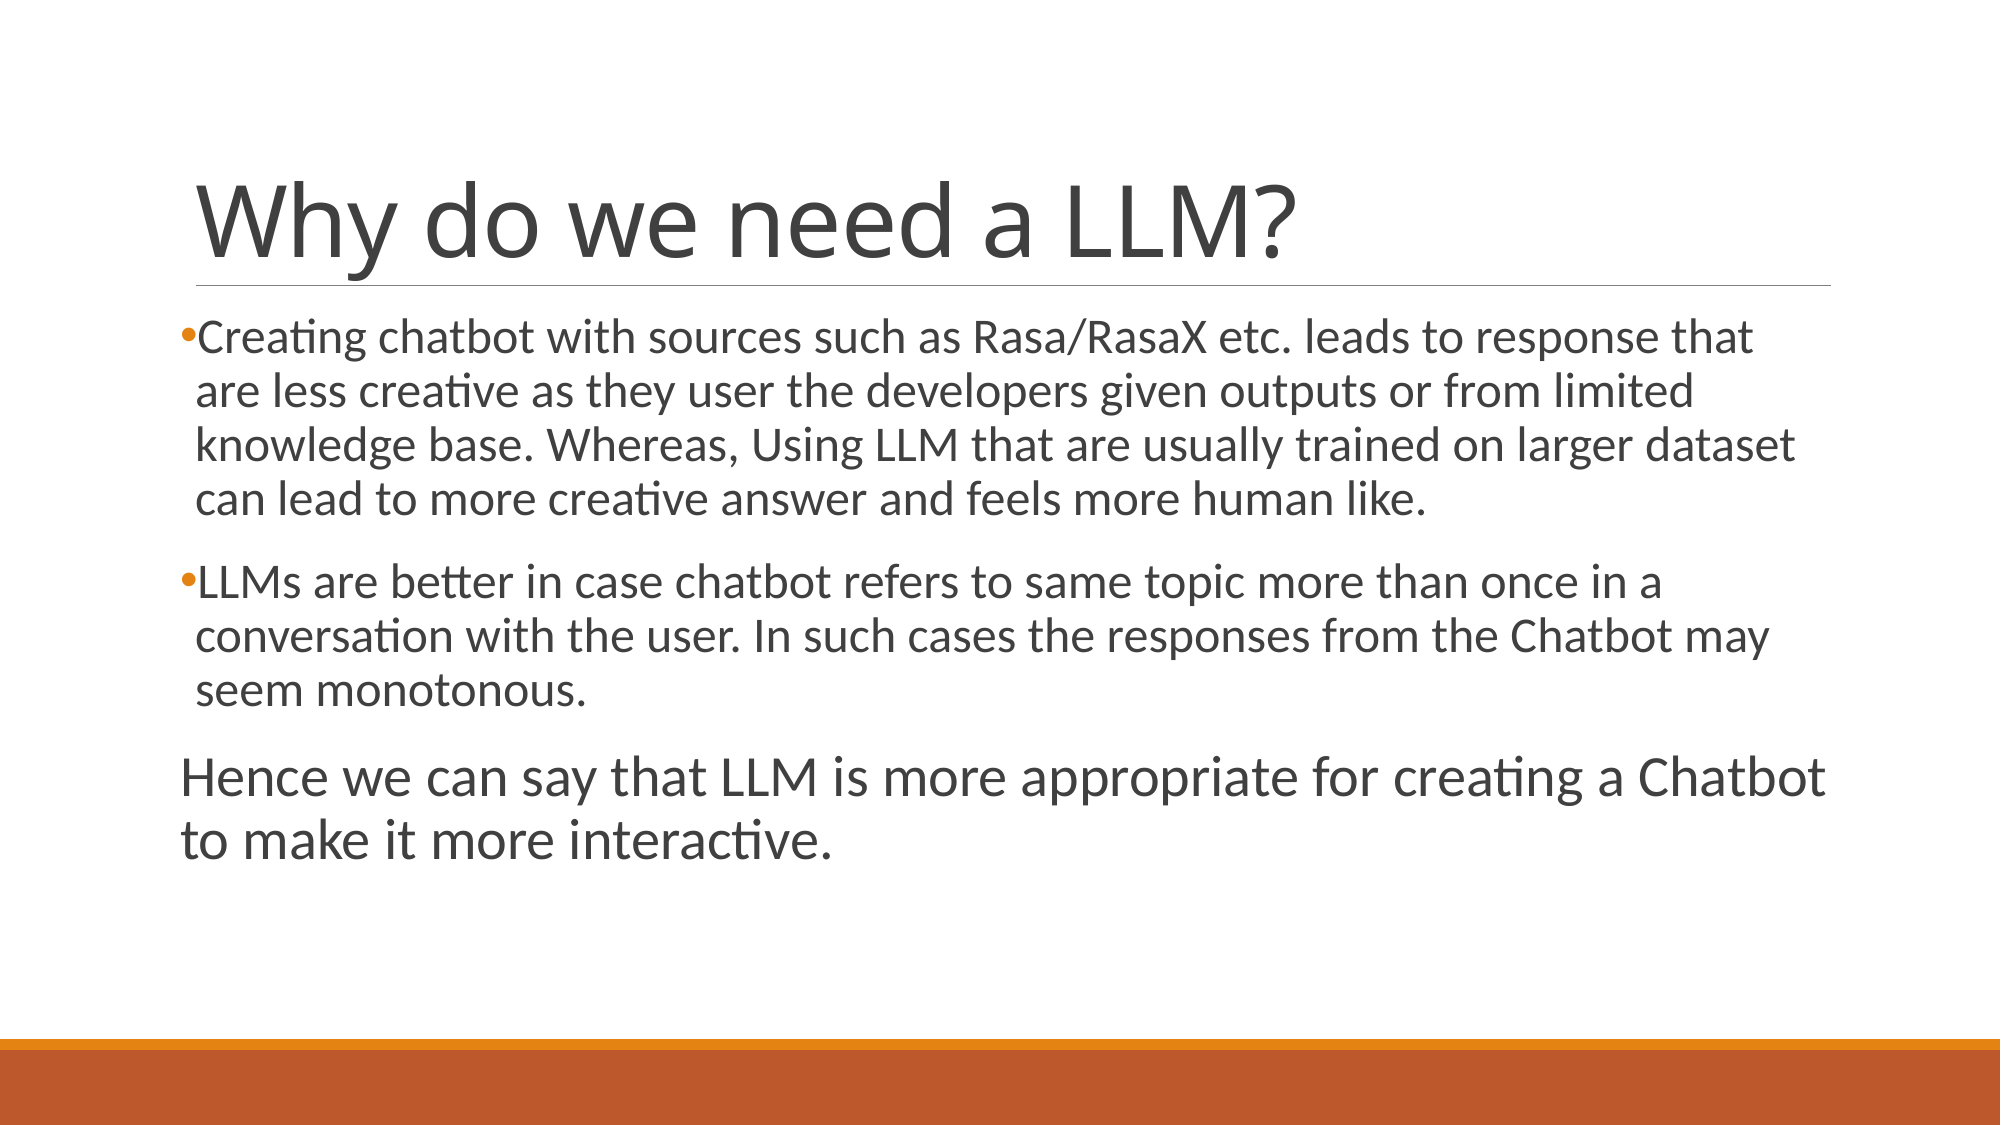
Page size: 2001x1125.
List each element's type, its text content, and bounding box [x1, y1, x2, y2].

list Creating chatbot with sources such as Rasa/RasaX etc. leads to response that are less creative as they user the developers given outputs or from limited knowledge base. Whereas, Using LLM that are usually trained on larger dataset can lead to more creative answer and feels more human like. LLMs are better in case chatbot refers to same topic more than once in a conversation with the user. In such cases the responses from the Chatbot may seem monotonous. Hence we can say that LLM is more appropriate for creating a Chatbot to make it more interactive. [180, 302, 1830, 963]
title Why do we need a LLM? [180, 47, 1830, 285]
